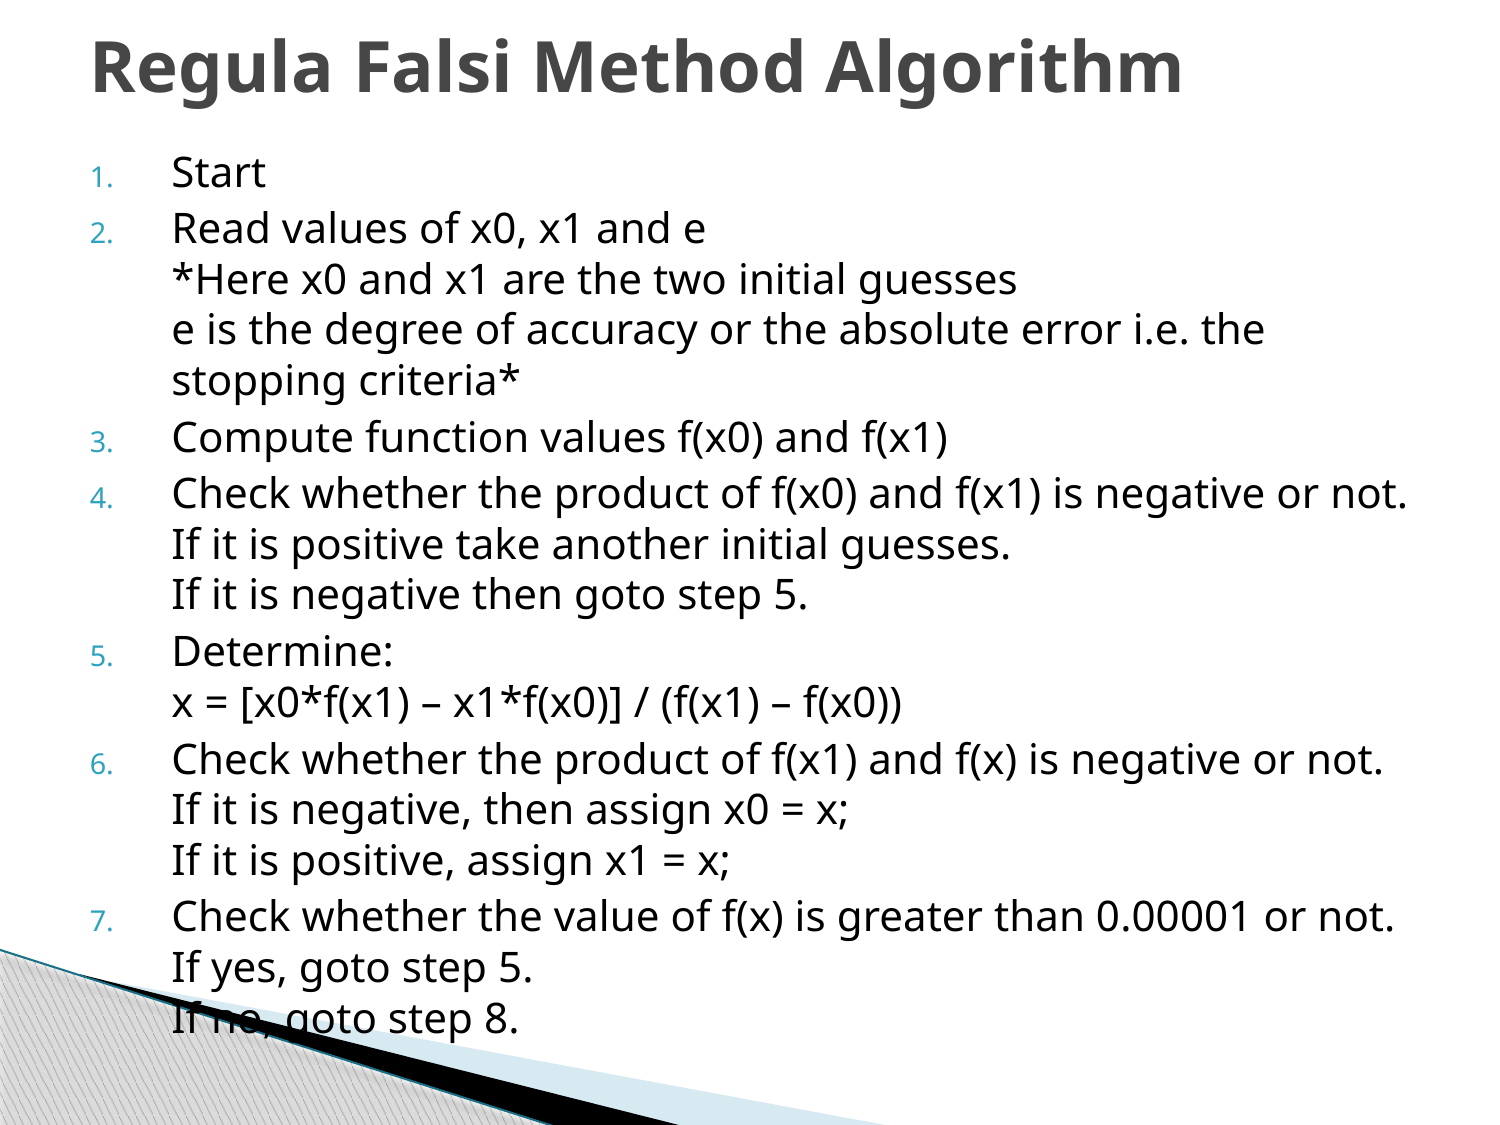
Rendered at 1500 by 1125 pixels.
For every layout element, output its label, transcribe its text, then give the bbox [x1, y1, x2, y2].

title Regula Falsi Method Algorithm [75, 12, 1425, 200]
list Start Read values of x0, x1 and e *Here x0 and x1 are the two initial guesses e is the degree of accuracy or the absolute error i.e. the stopping criteria* Compute function values f(x0) and f(x1) Check whether the product of f(x0) and f(x1) is negative or not. If it is positive take another initial guesses. If it is negative then goto step 5. Determine: x = [x0*f(x1) – x1*f(x0)] / (f(x1) – f(x0)) Check whether the product of f(x1) and f(x) is negative or not. If it is negative, then assign x0 = x; If it is positive, assign x1 = x; Check whether the value of f(x) is greater than 0.00001 or not. If yes, goto step 5. If no, goto step 8. [75, 200, 1425, 1075]
